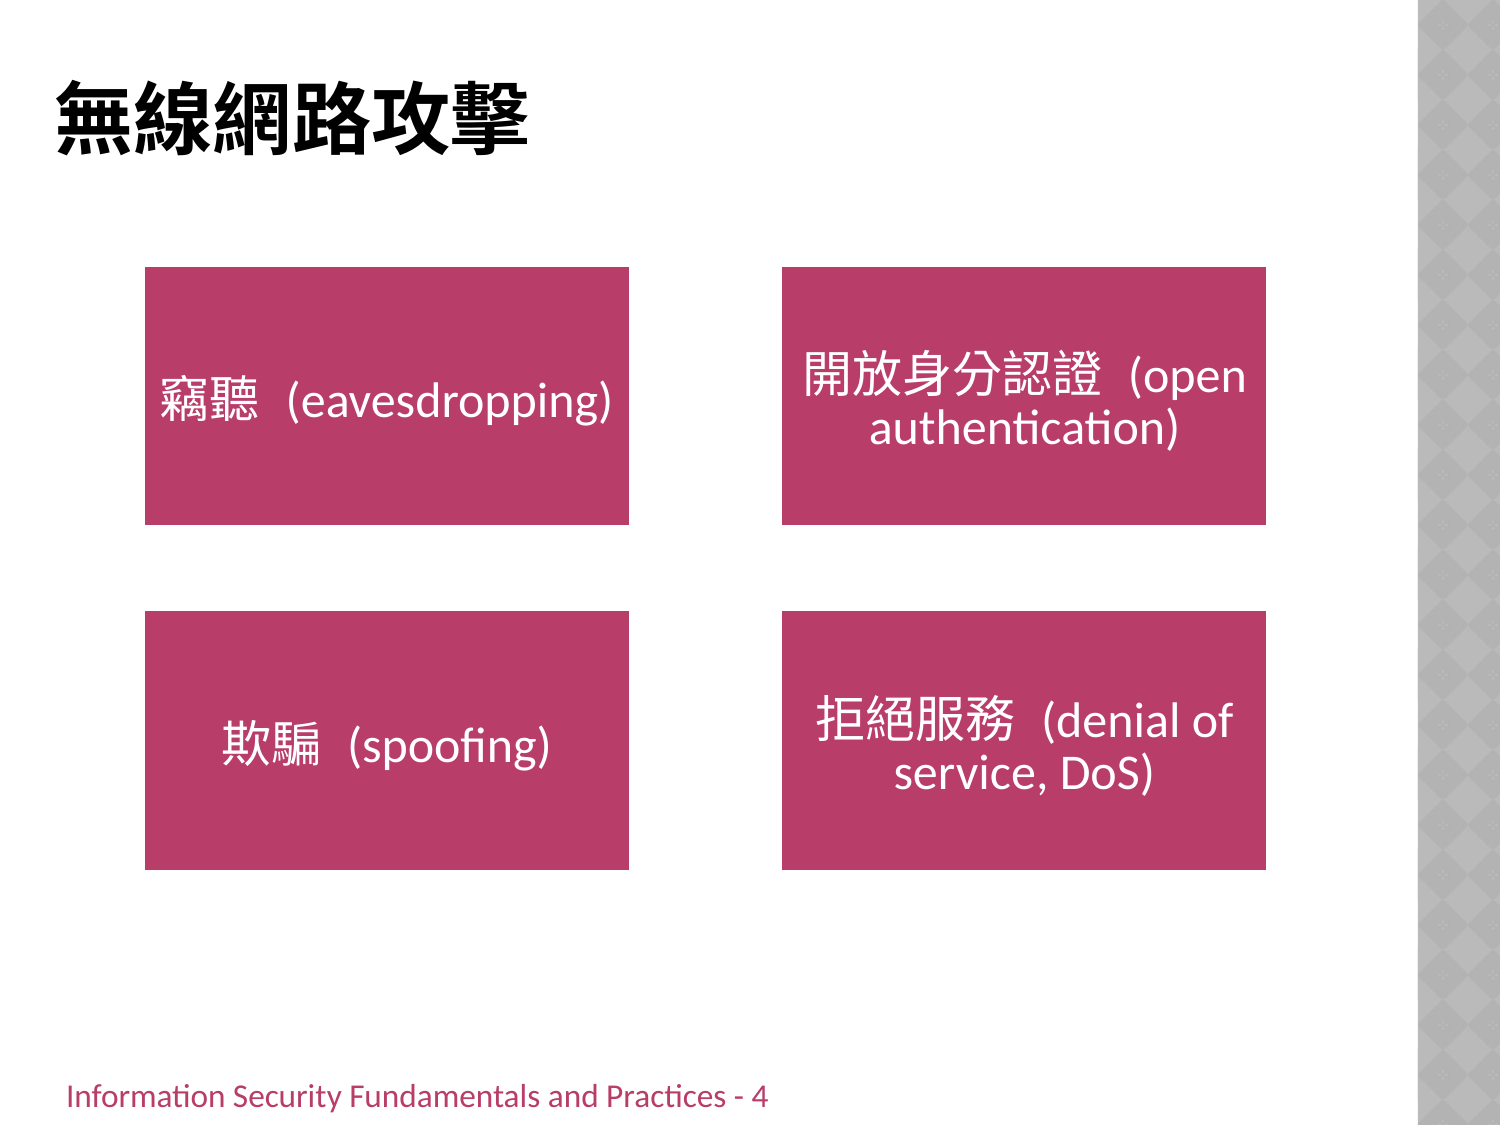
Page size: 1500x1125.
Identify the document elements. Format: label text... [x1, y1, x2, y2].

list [140, 263, 1271, 965]
title 無線網路攻擊 [46, 52, 1395, 164]
